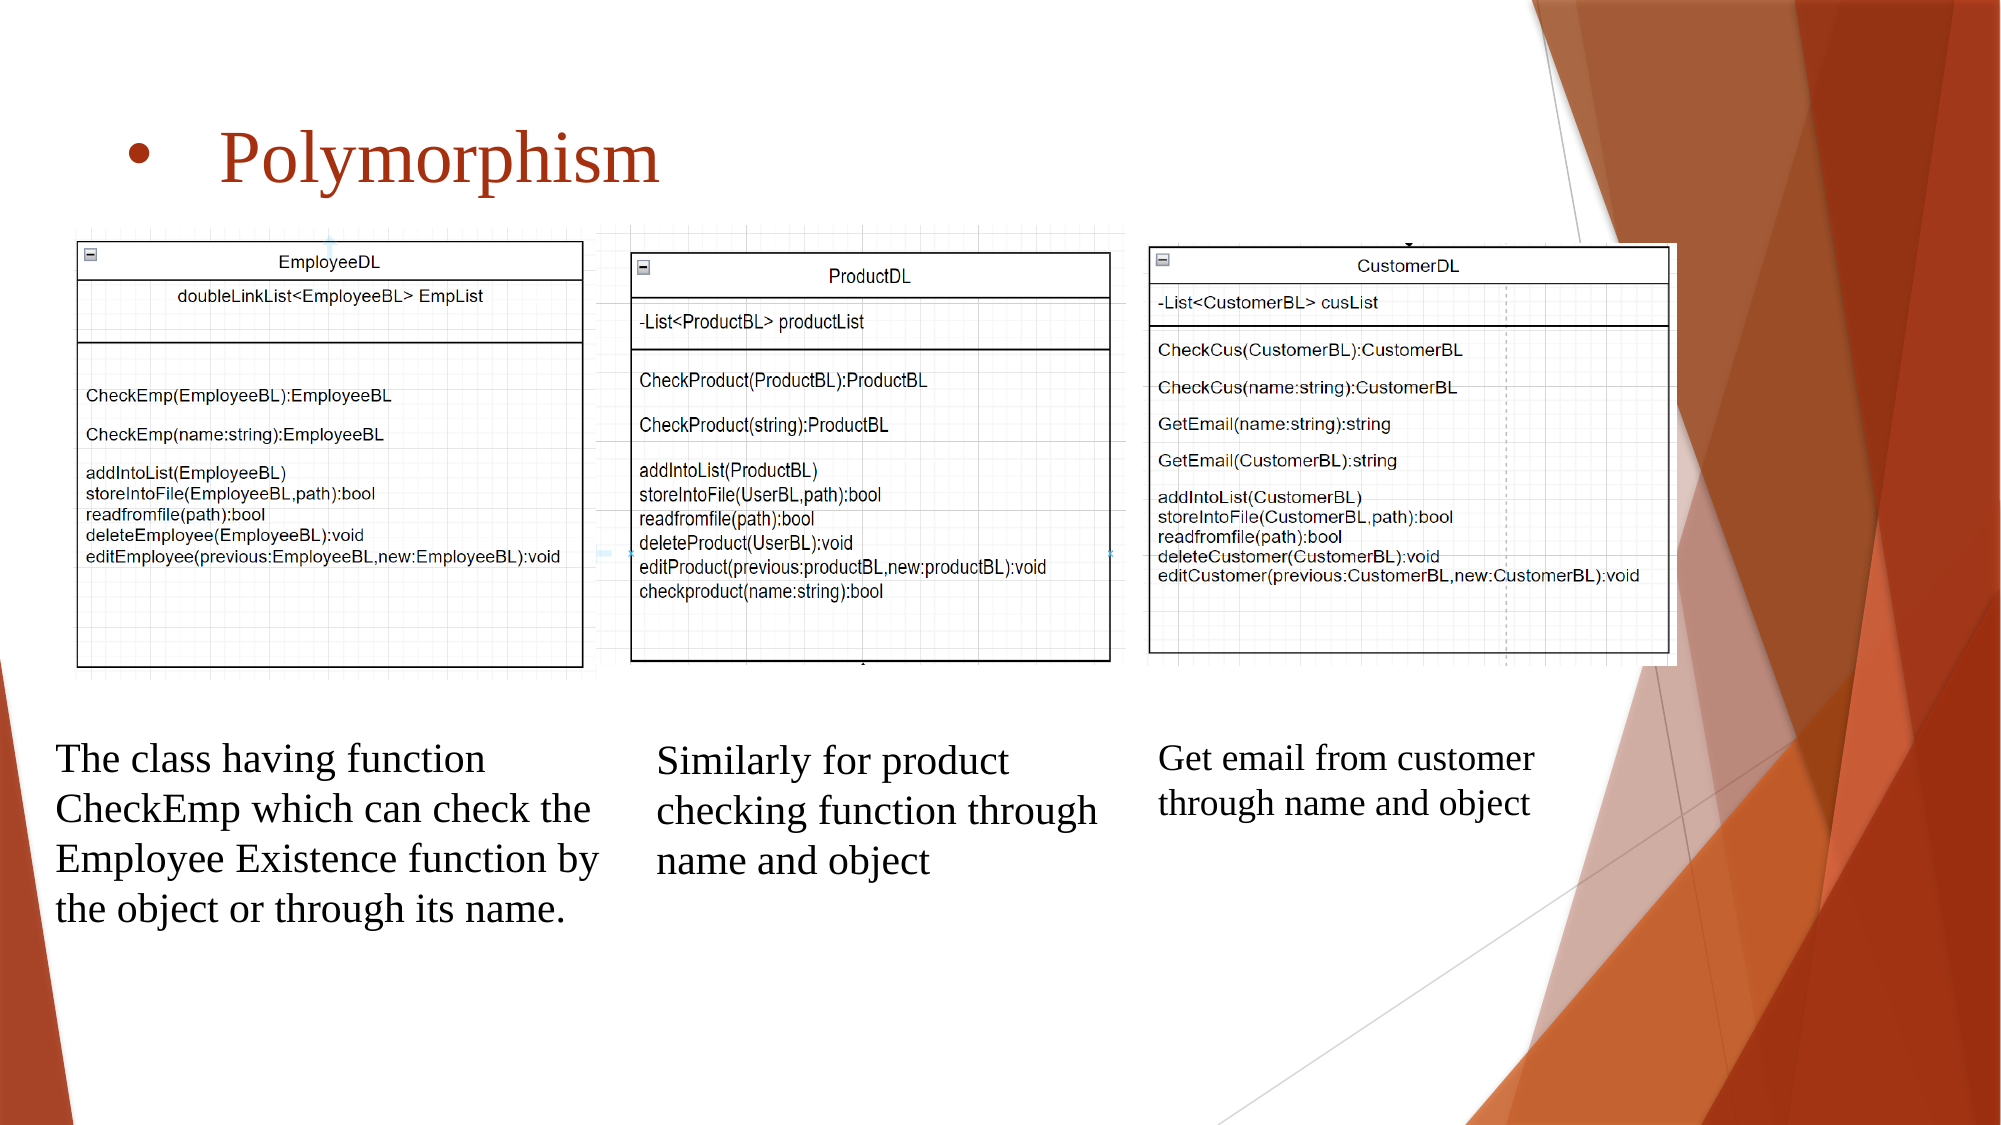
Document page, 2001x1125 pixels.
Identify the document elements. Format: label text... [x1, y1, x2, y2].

text_box The class having function CheckEmp which can check the Employee Existence function by the object or through its name. [40, 723, 642, 939]
picture [72, 224, 1126, 681]
title Polymorphism [111, 99, 1522, 317]
text_box Get email from customer through name and object [1143, 725, 1676, 831]
picture [1142, 242, 1677, 666]
text_box Similarly for product checking function through name and object [641, 725, 1174, 890]
